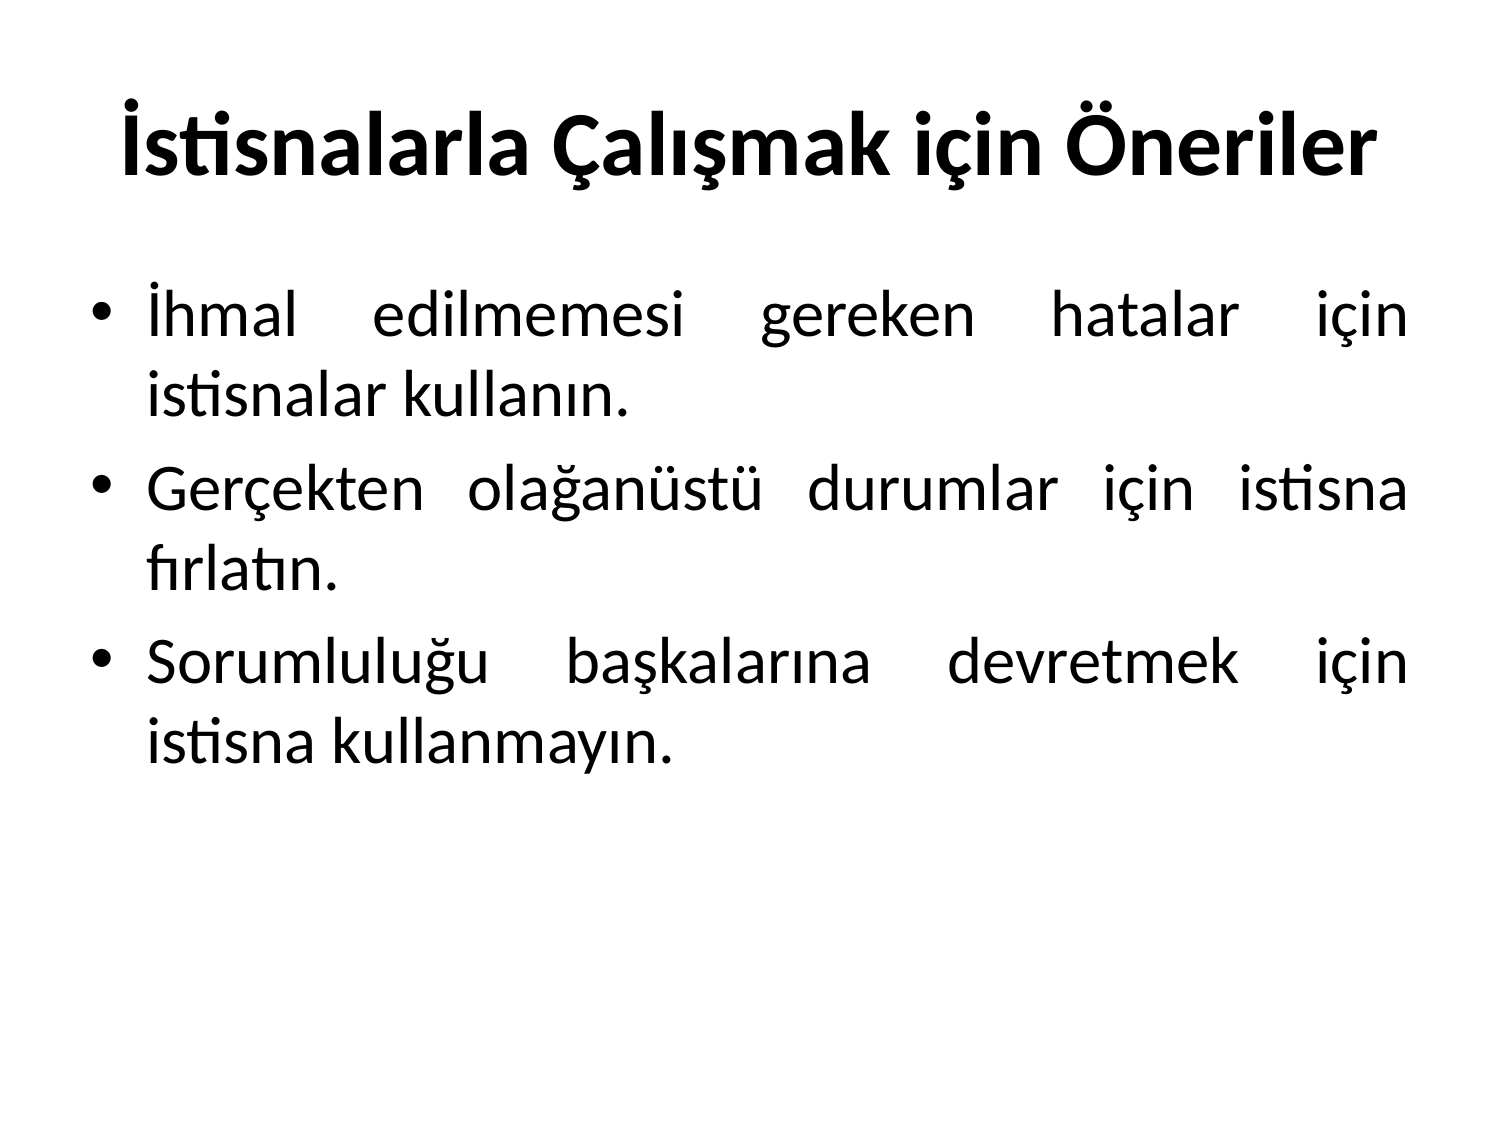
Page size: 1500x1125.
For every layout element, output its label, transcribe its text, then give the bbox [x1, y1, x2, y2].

list İhmal edilmemesi gereken hatalar için istisnalar kullanın. Gerçekten olağanüstü durumlar için istisna fırlatın. Sorumluluğu başkalarına devretmek için istisna kullanmayın. [75, 262, 1425, 1005]
title İstisnalarla Çalışmak için Öneriler [75, 45, 1425, 233]
